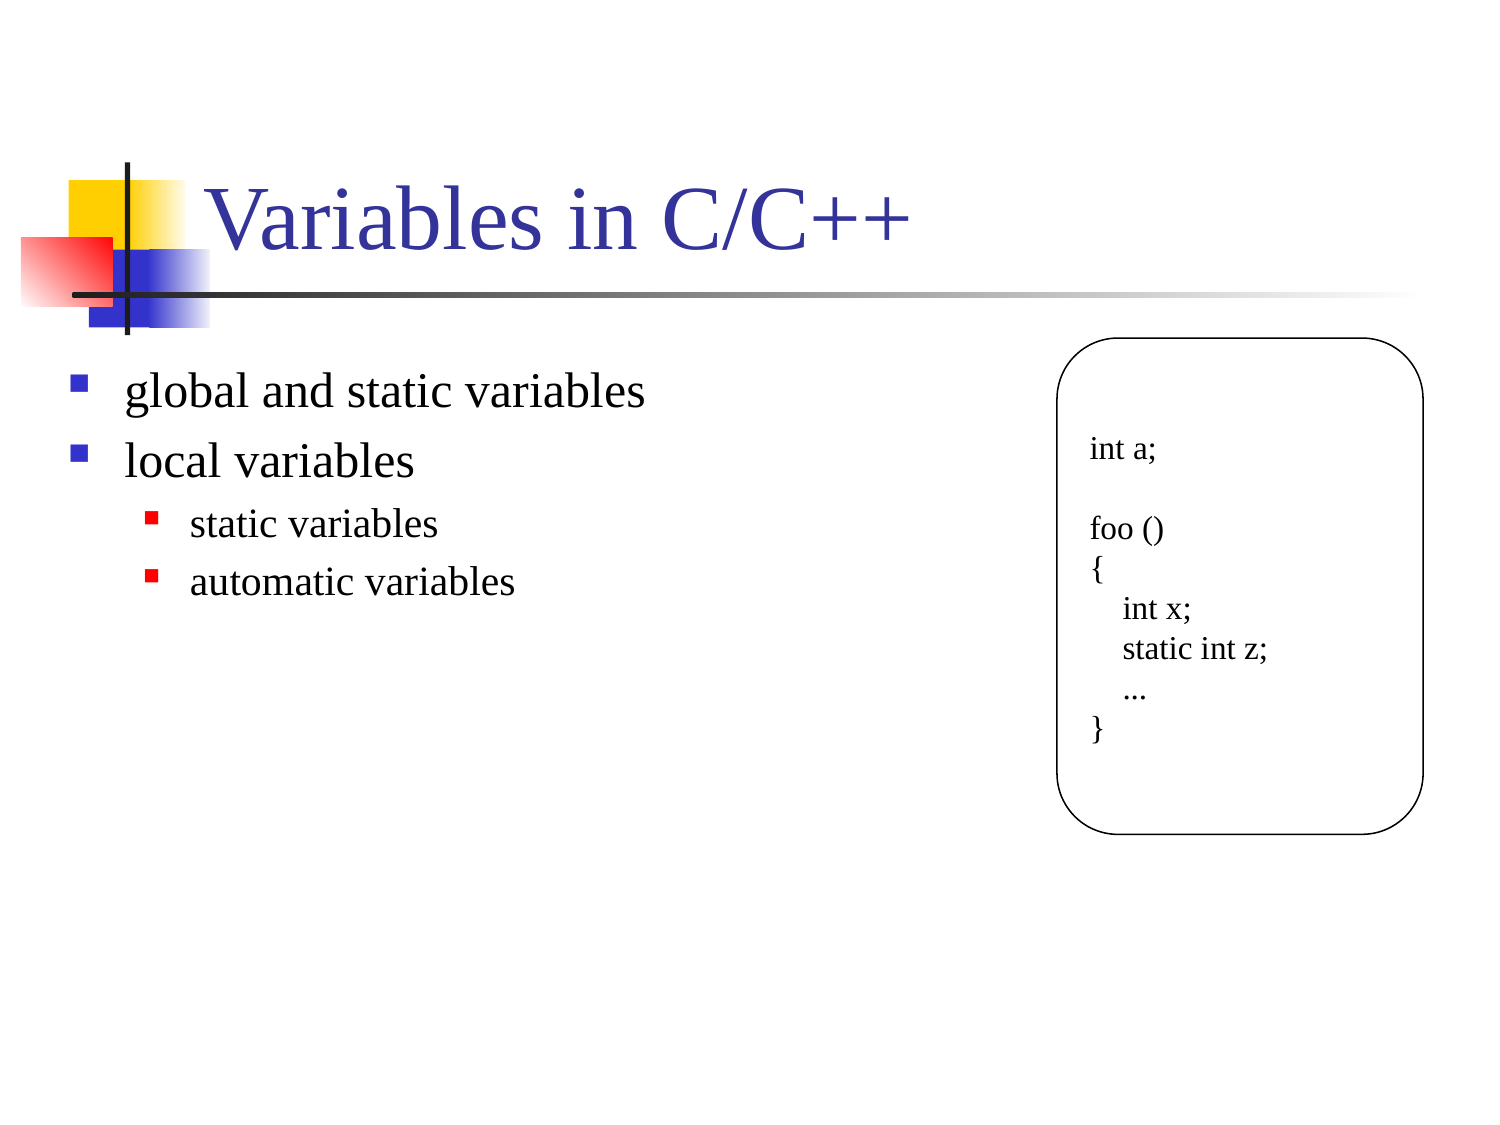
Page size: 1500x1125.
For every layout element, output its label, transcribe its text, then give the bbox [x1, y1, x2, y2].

title Variables in C/C++ [188, 35, 1468, 275]
list global and static variables local variables static variables automatic variables [53, 350, 692, 1025]
text_box int a; foo () { int x; static int z; ... } [1056, 338, 1424, 835]
